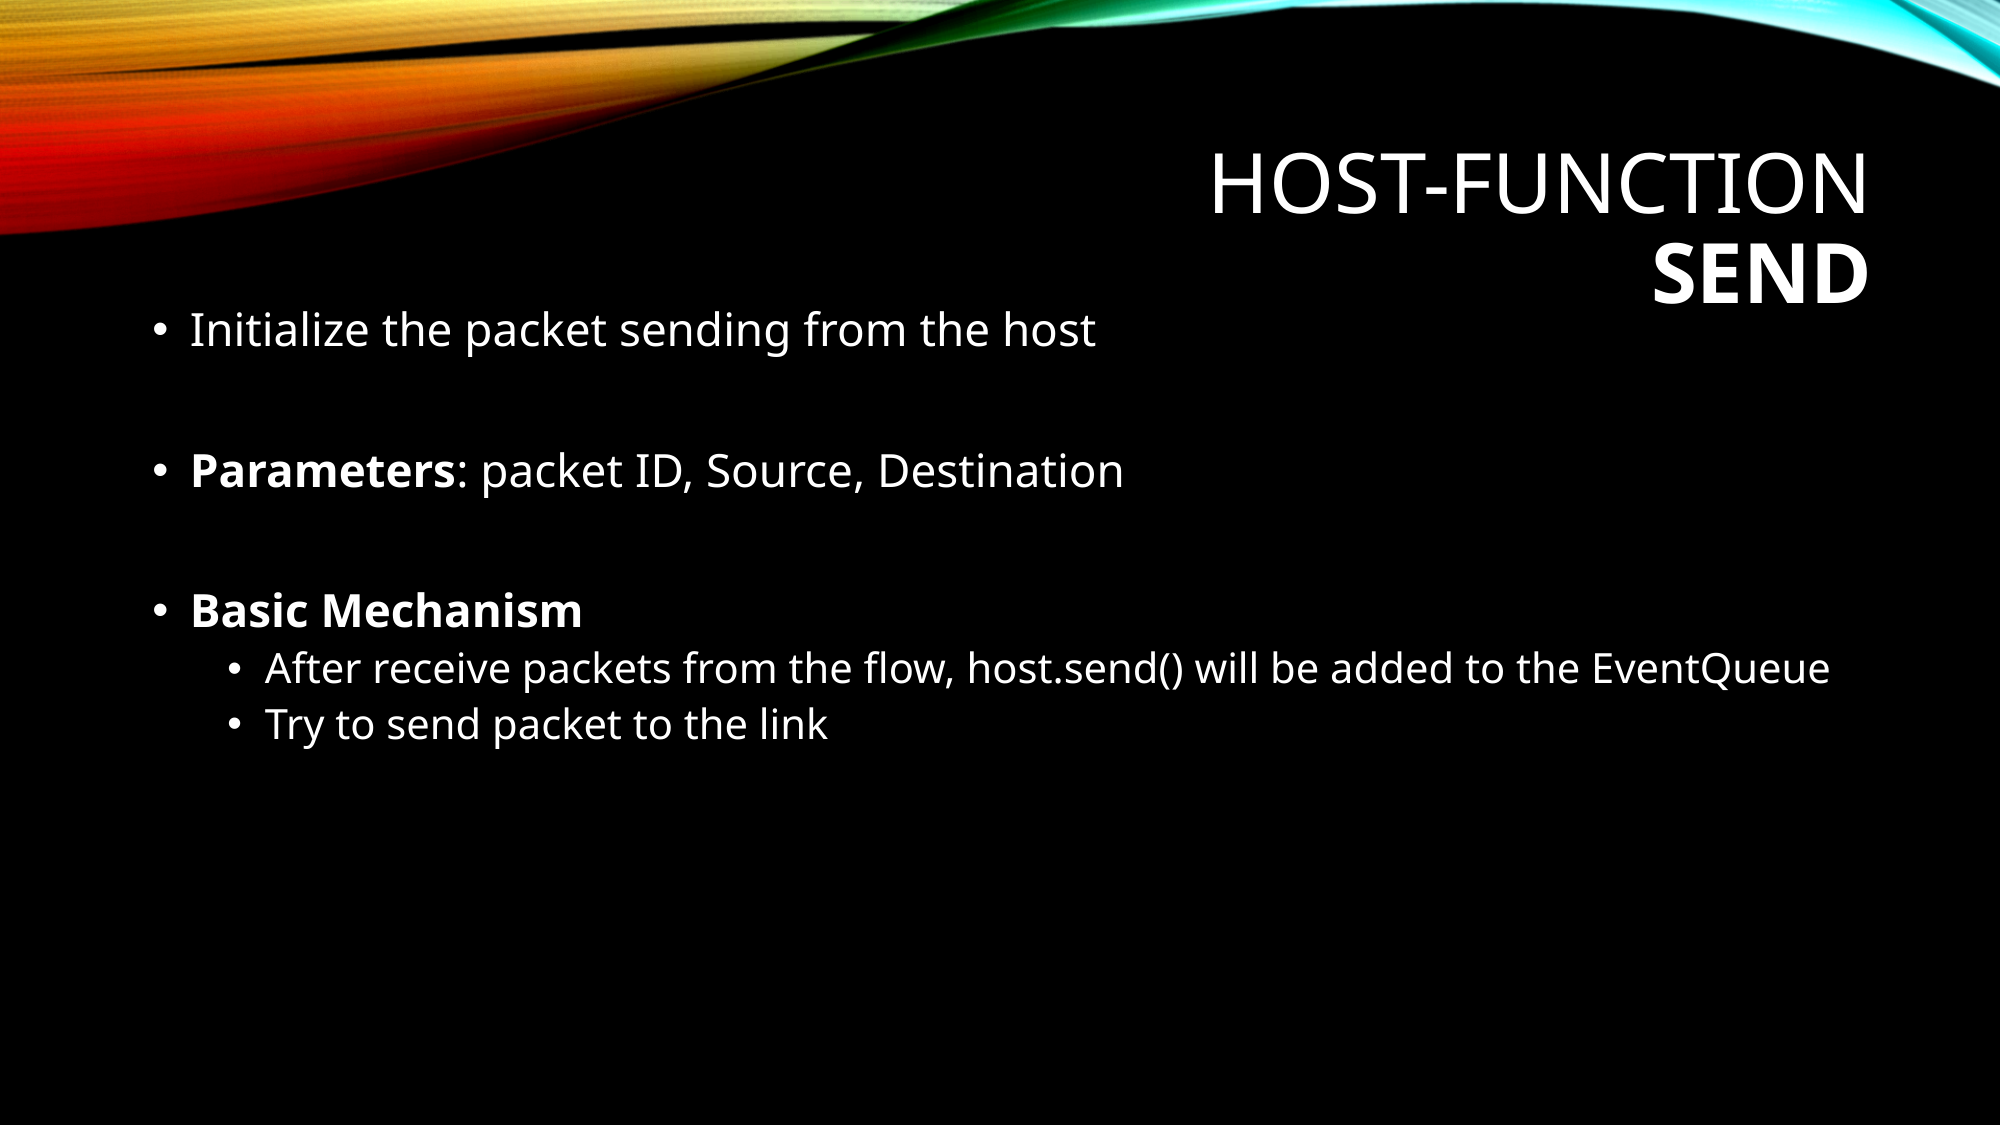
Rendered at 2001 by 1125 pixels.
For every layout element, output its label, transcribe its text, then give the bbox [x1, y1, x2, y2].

picture [0, 0, 2000, 237]
title Host-Function Send [474, 125, 1888, 299]
list Initialize the packet sending from the host Parameters: packet ID, Source, Destination Basic Mechanism After receive packets from the flow, host.send() will be added to the EventQueue Try to send packet to the link [137, 299, 1949, 1014]
